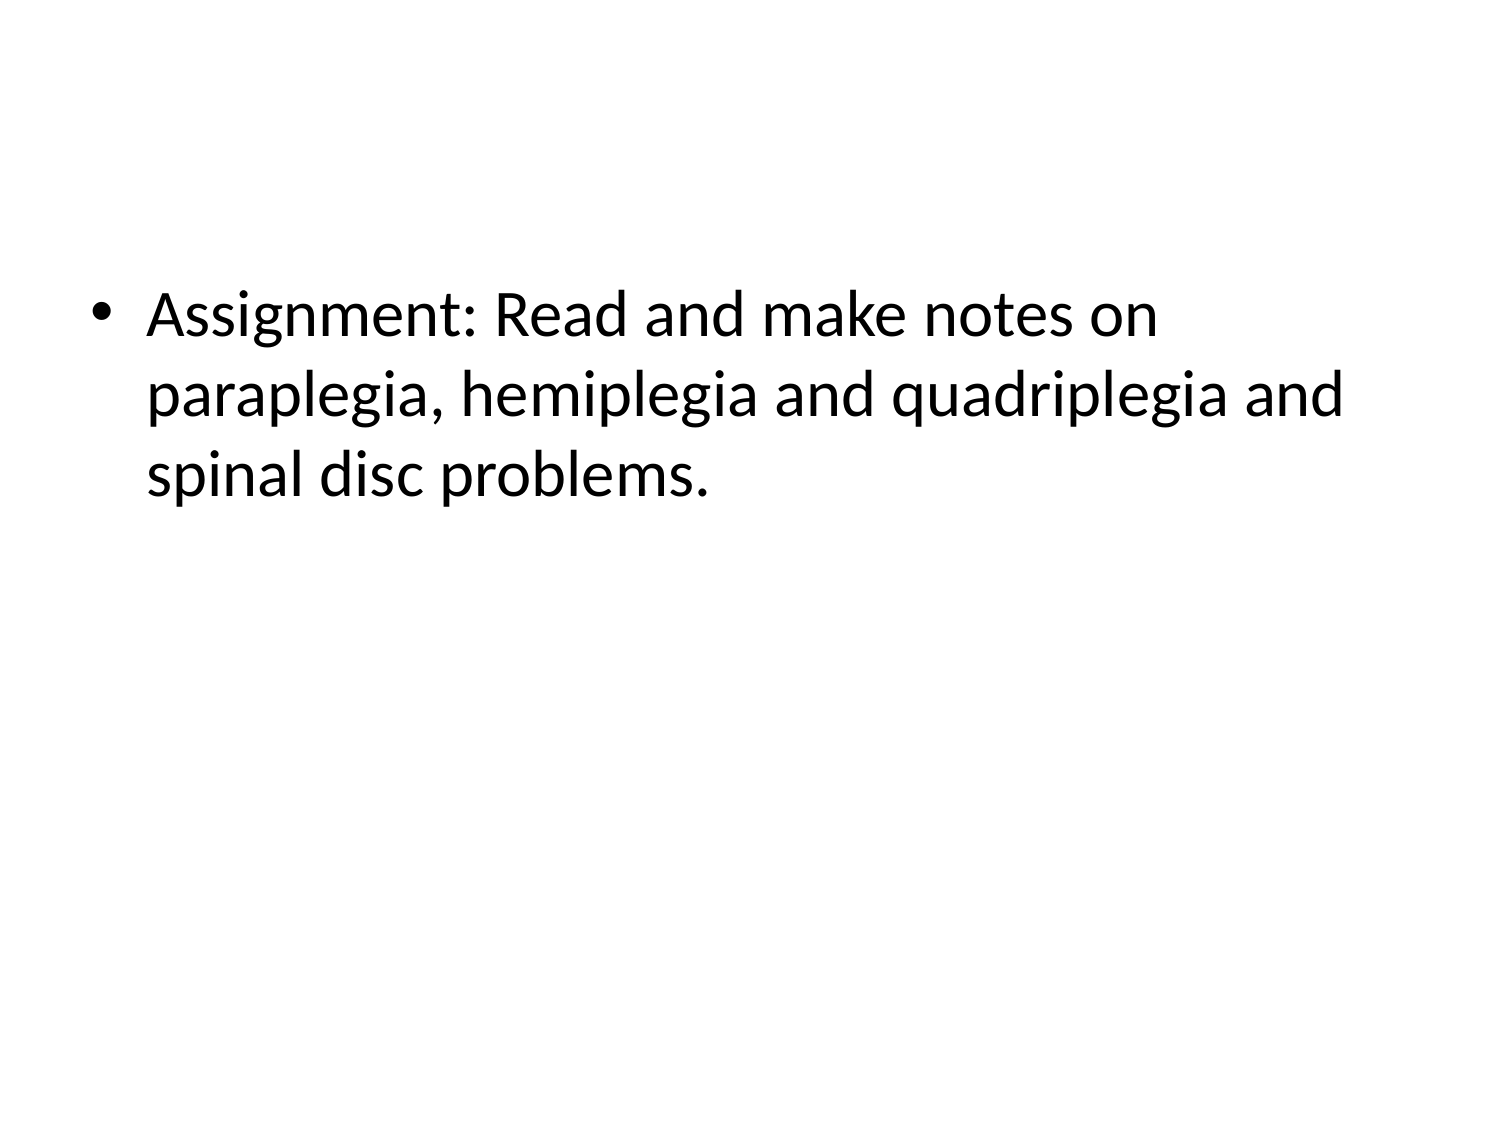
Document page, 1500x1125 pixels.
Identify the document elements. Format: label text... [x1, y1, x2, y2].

list Assignment: Read and make notes on paraplegia, hemiplegia and quadriplegia and spinal disc problems. [75, 262, 1425, 1005]
